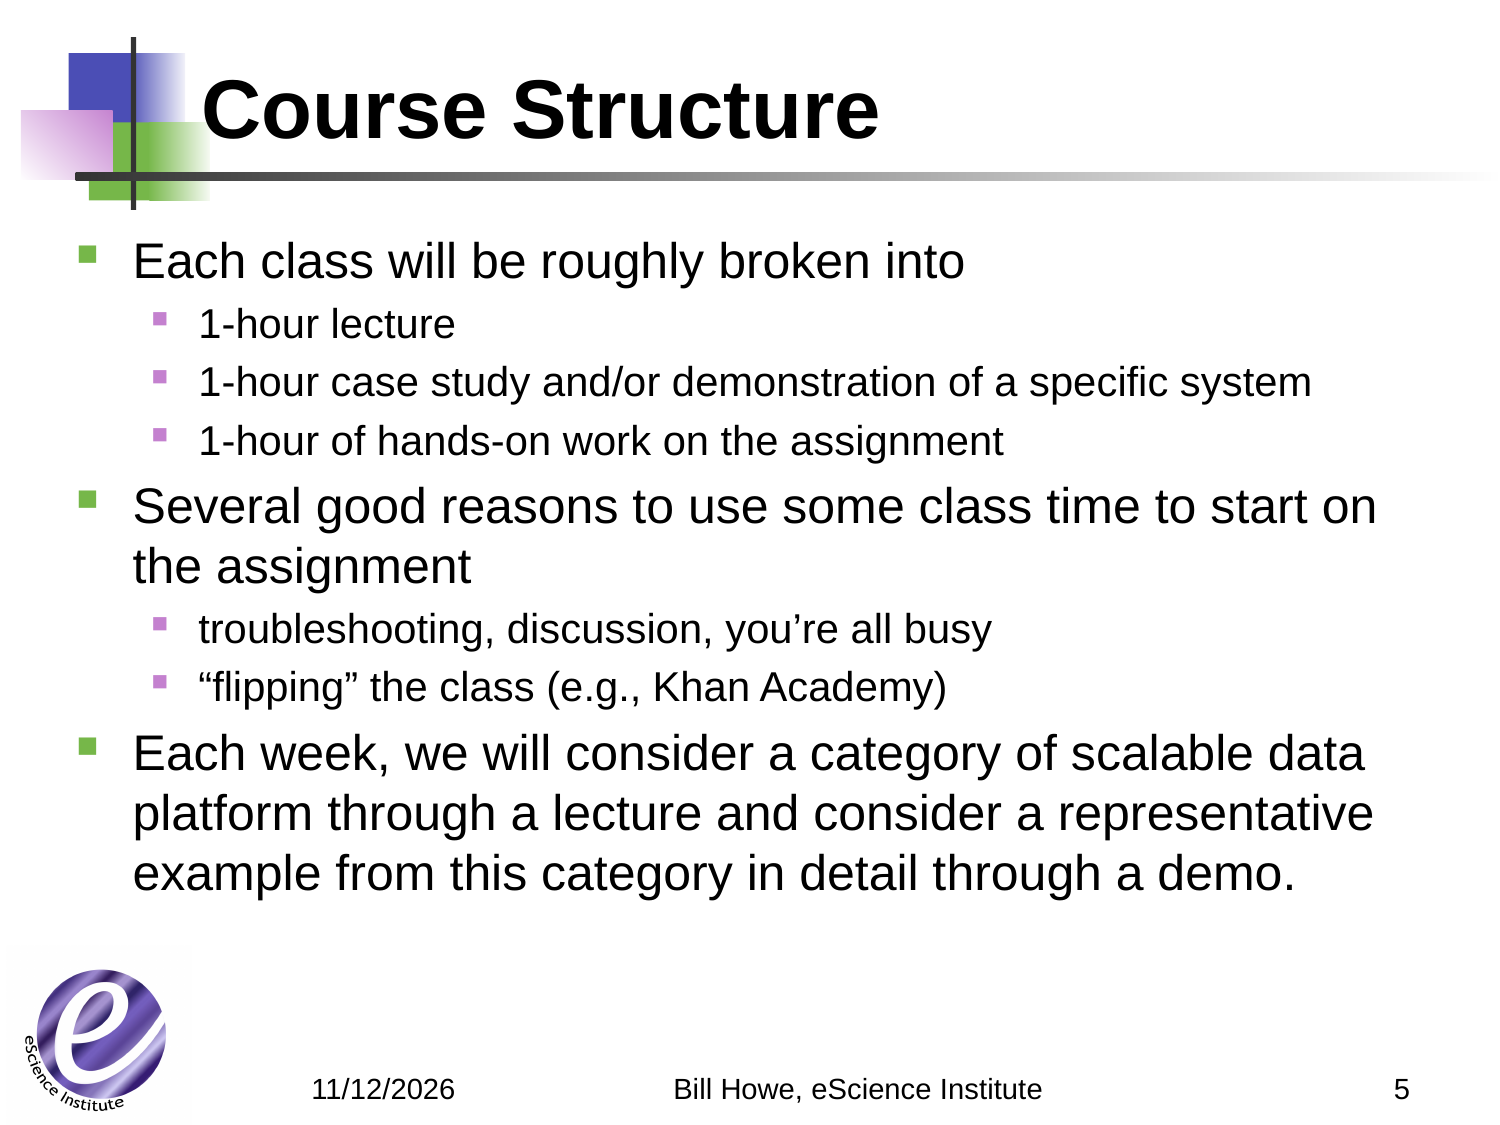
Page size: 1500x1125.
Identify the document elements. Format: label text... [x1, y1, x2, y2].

title Course Structure [186, 52, 1466, 163]
list Each class will be roughly broken into 1-hour lecture 1-hour case study and/or demonstration of a specific system 1-hour of hands-on work on the assignment Several good reasons to use some class time to start on the assignment troubleshooting, discussion, you’re all busy “flipping” the class (e.g., Khan Academy) Each week, we will consider a category of scalable data platform through a lecture and consider a representative example from this category in detail through a demo. [61, 220, 1447, 1002]
footer Bill Howe, eScience Institute [620, 1037, 1096, 1113]
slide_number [296, 1038, 609, 1113]
slide_number 5 [1112, 1037, 1425, 1113]
picture [6, 945, 192, 1125]
